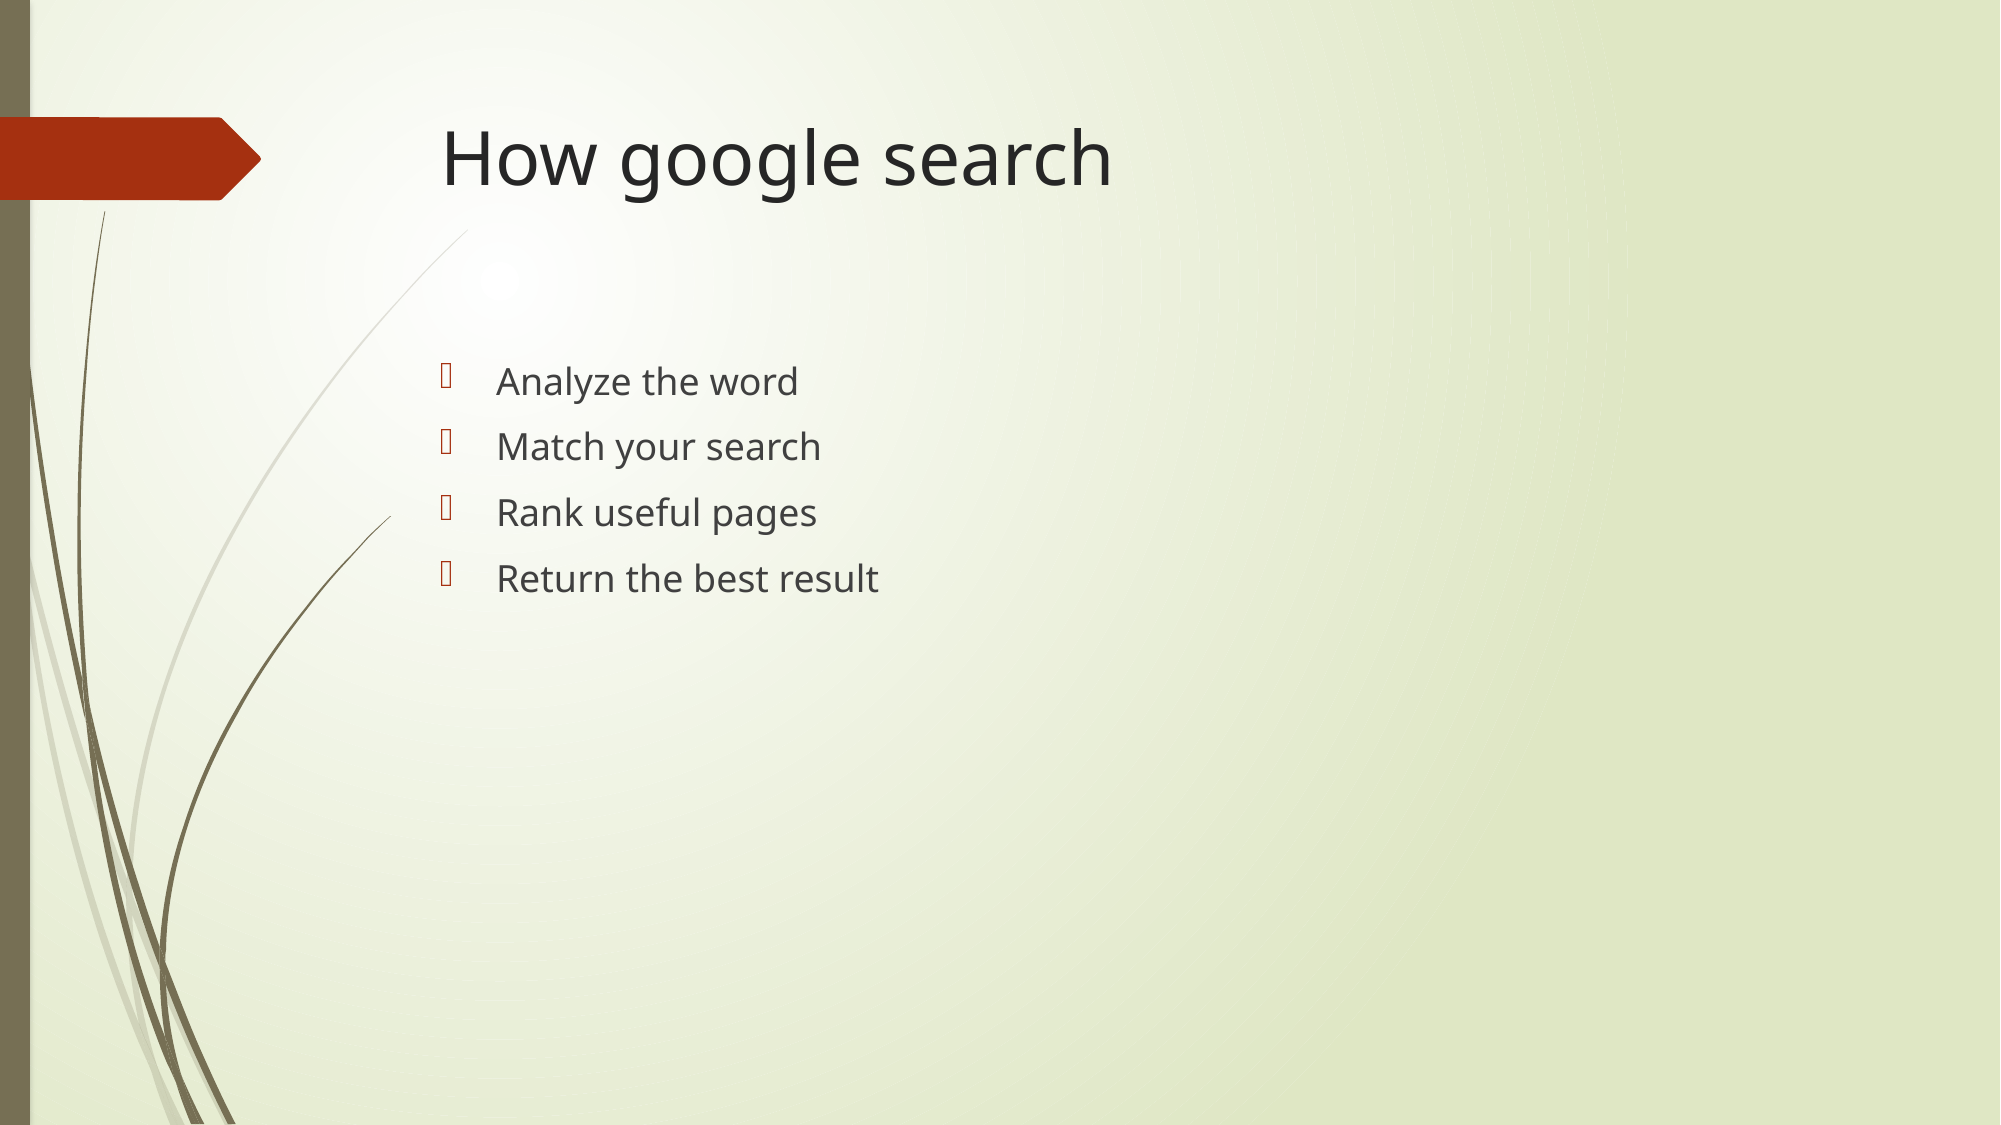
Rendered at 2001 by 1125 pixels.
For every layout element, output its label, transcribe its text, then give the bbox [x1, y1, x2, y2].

list Analyze the word Match your search Rank useful pages Return the best result [424, 350, 1888, 970]
title How google search [425, 102, 1888, 313]
